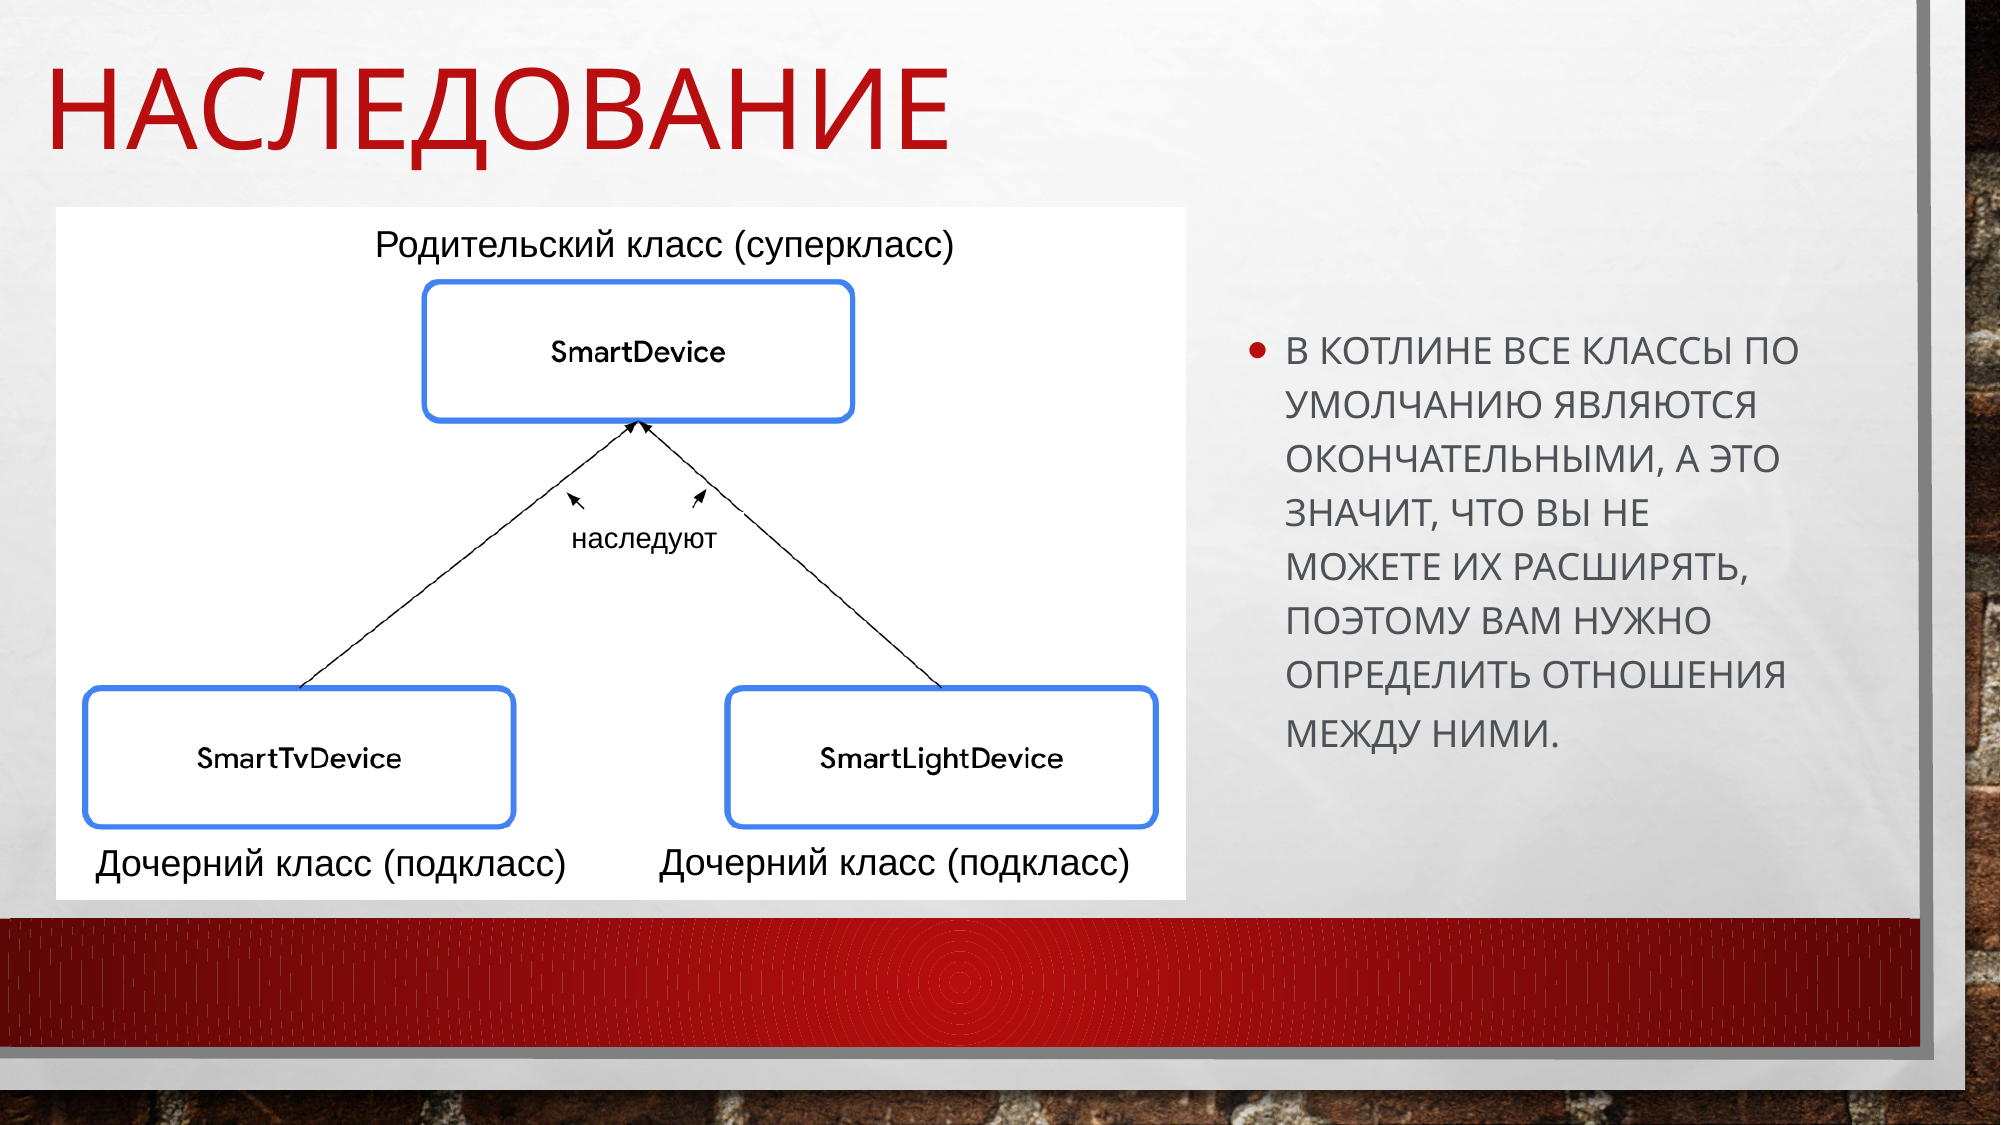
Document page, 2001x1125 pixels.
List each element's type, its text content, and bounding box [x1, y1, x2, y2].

picture [56, 206, 1186, 900]
title Наследование [27, 18, 1734, 208]
picture [0, 0, 2000, 1125]
list в Котлине все классы по умолчанию являются окончательными, а это значит, что вы не можете их расширять, поэтому вам нужно определить отношения между ними. [1232, 265, 1822, 809]
